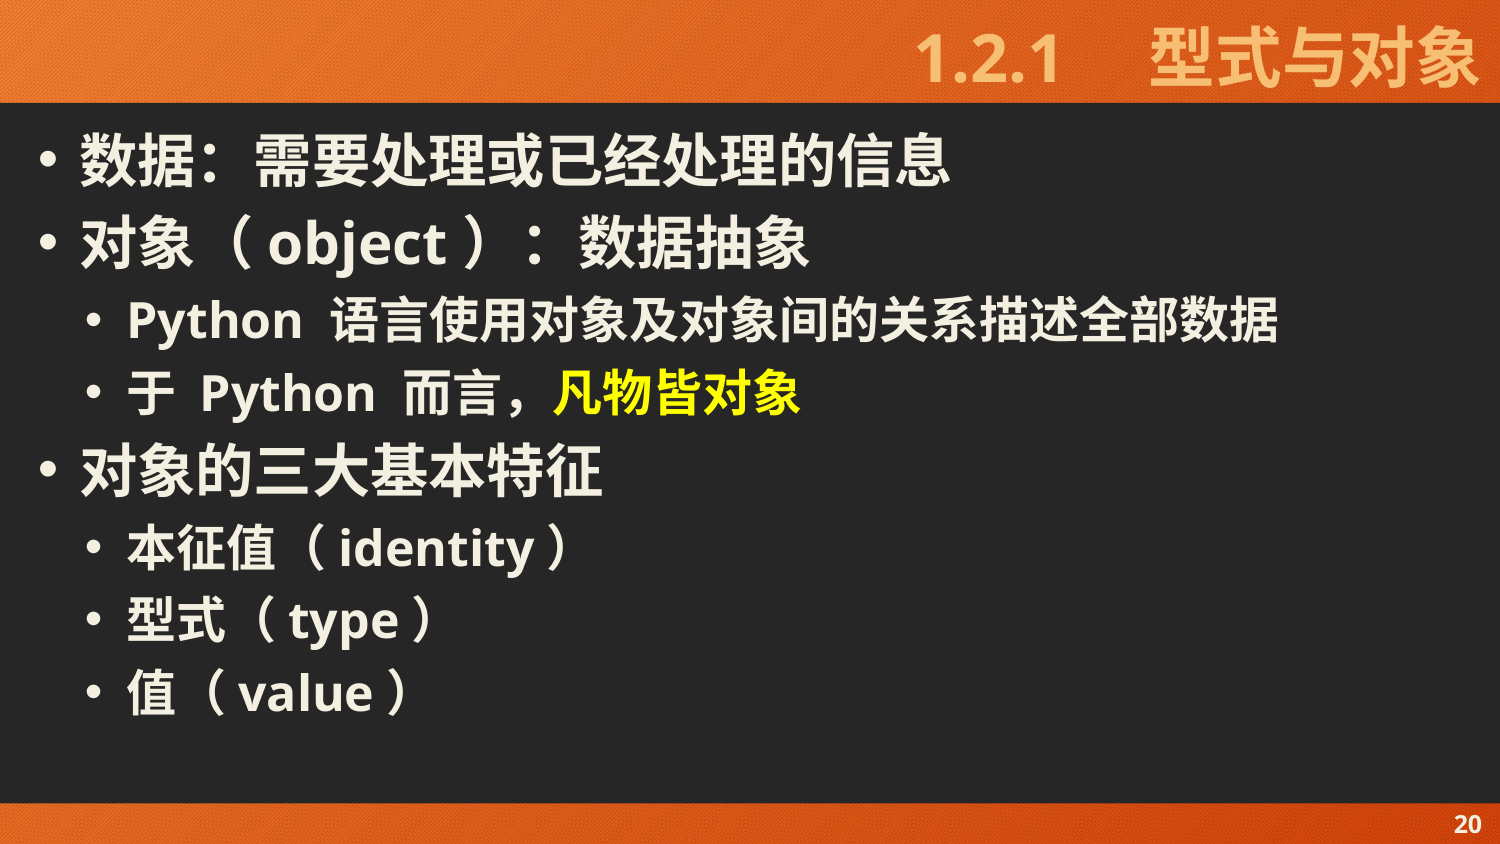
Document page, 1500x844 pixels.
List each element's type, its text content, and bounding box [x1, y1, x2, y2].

slide_number 20 [1346, 809, 1489, 843]
title 1.2.1 型式与对象 [12, 0, 1489, 112]
list 数据：需要处理或已经处理的信息 对象（object）：数据抽象 Python 语言使用对象及对象间的关系描述全部数据 于 Python 而言，凡物皆对象 对象的三大基本特征 本征值（identity） 型式（type） 值（value） [31, 118, 1491, 804]
